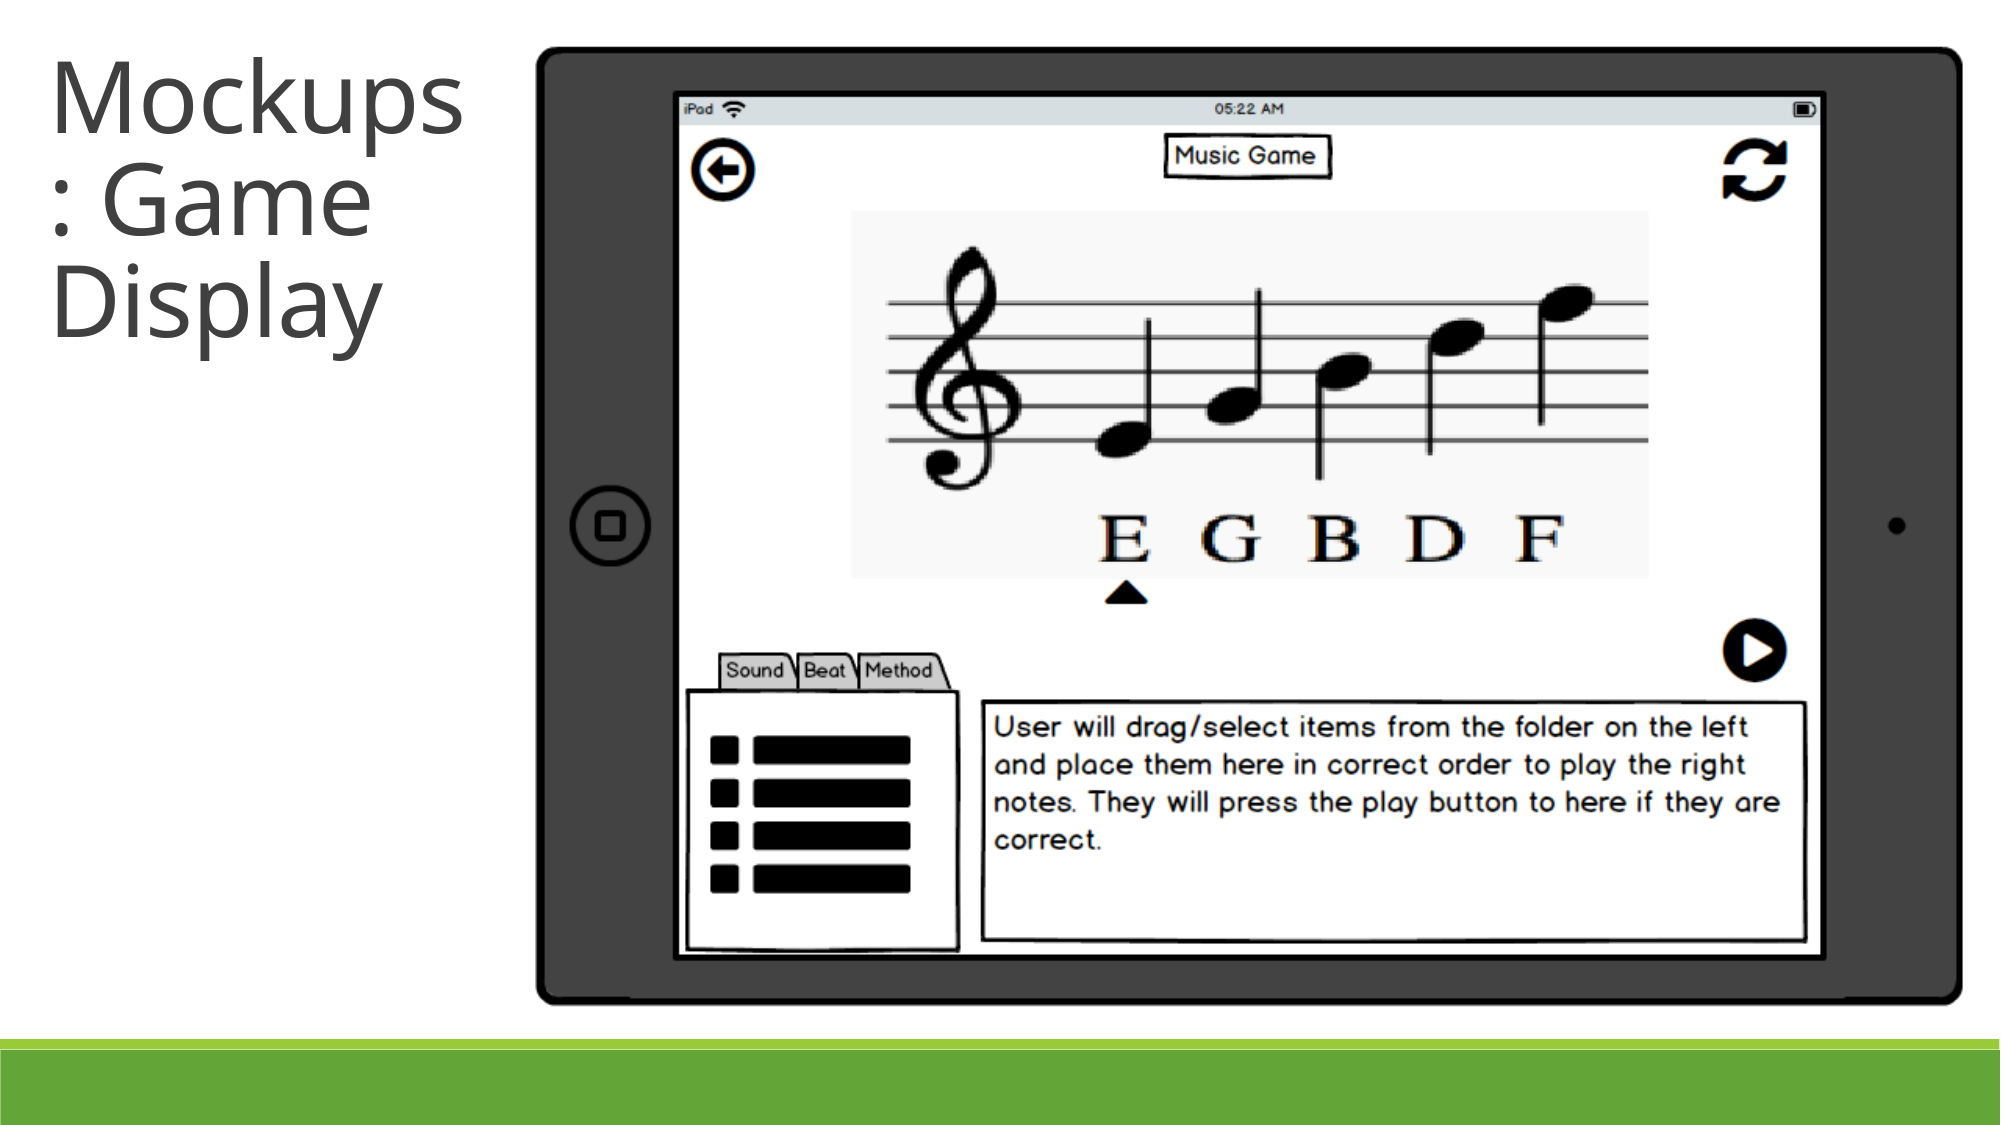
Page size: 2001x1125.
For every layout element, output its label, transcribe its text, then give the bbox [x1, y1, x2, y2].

picture [533, 44, 1967, 1008]
text_box Mockups: Game Display [34, 45, 483, 428]
